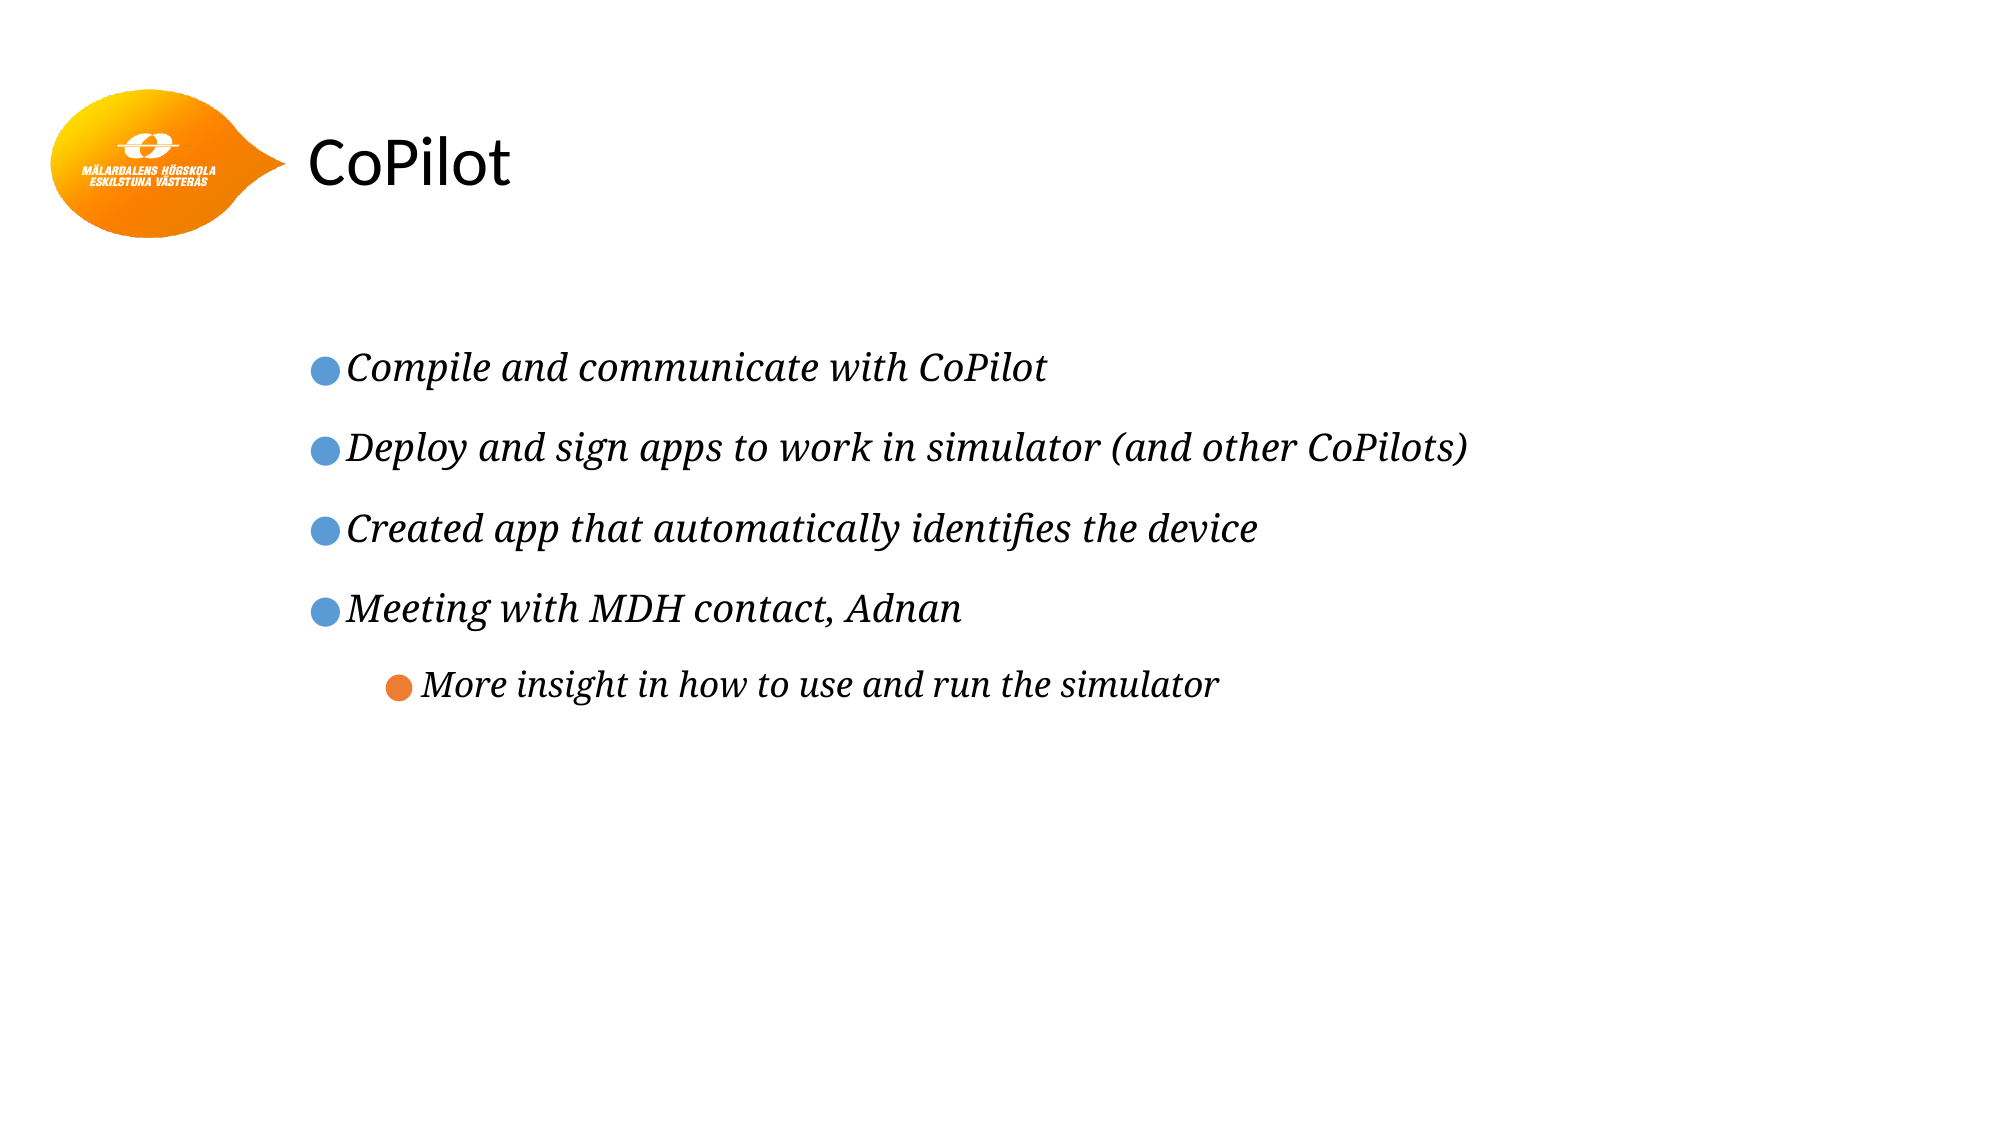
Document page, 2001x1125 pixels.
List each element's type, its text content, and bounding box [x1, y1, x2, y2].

picture [50, 89, 286, 238]
list Compile and communicate with CoPilot Deploy and sign apps to work in simulator (and other CoPilots) Created app that automatically identifies the device Meeting with MDH contact, Adnan More insight in how to use and run the simulator [293, 313, 1750, 911]
title CoPilot [293, 107, 1583, 218]
